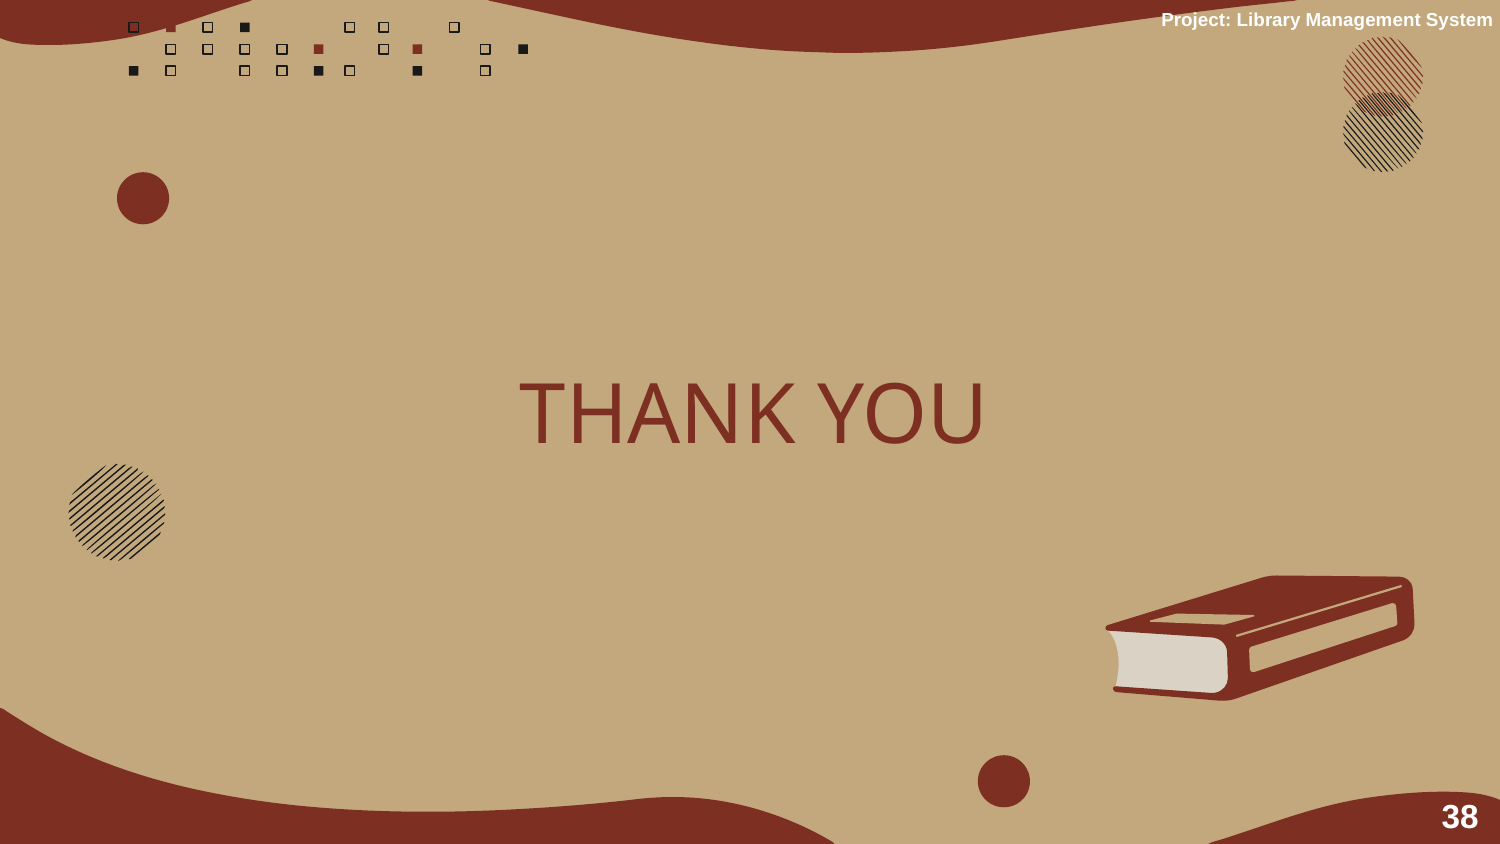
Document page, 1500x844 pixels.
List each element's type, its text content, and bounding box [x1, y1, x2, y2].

title THANK YOU [384, 274, 1125, 523]
text_box 38 [1426, 788, 1500, 843]
text_box Project: Library Management System [1146, 0, 1500, 38]
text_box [1105, 577, 1420, 694]
